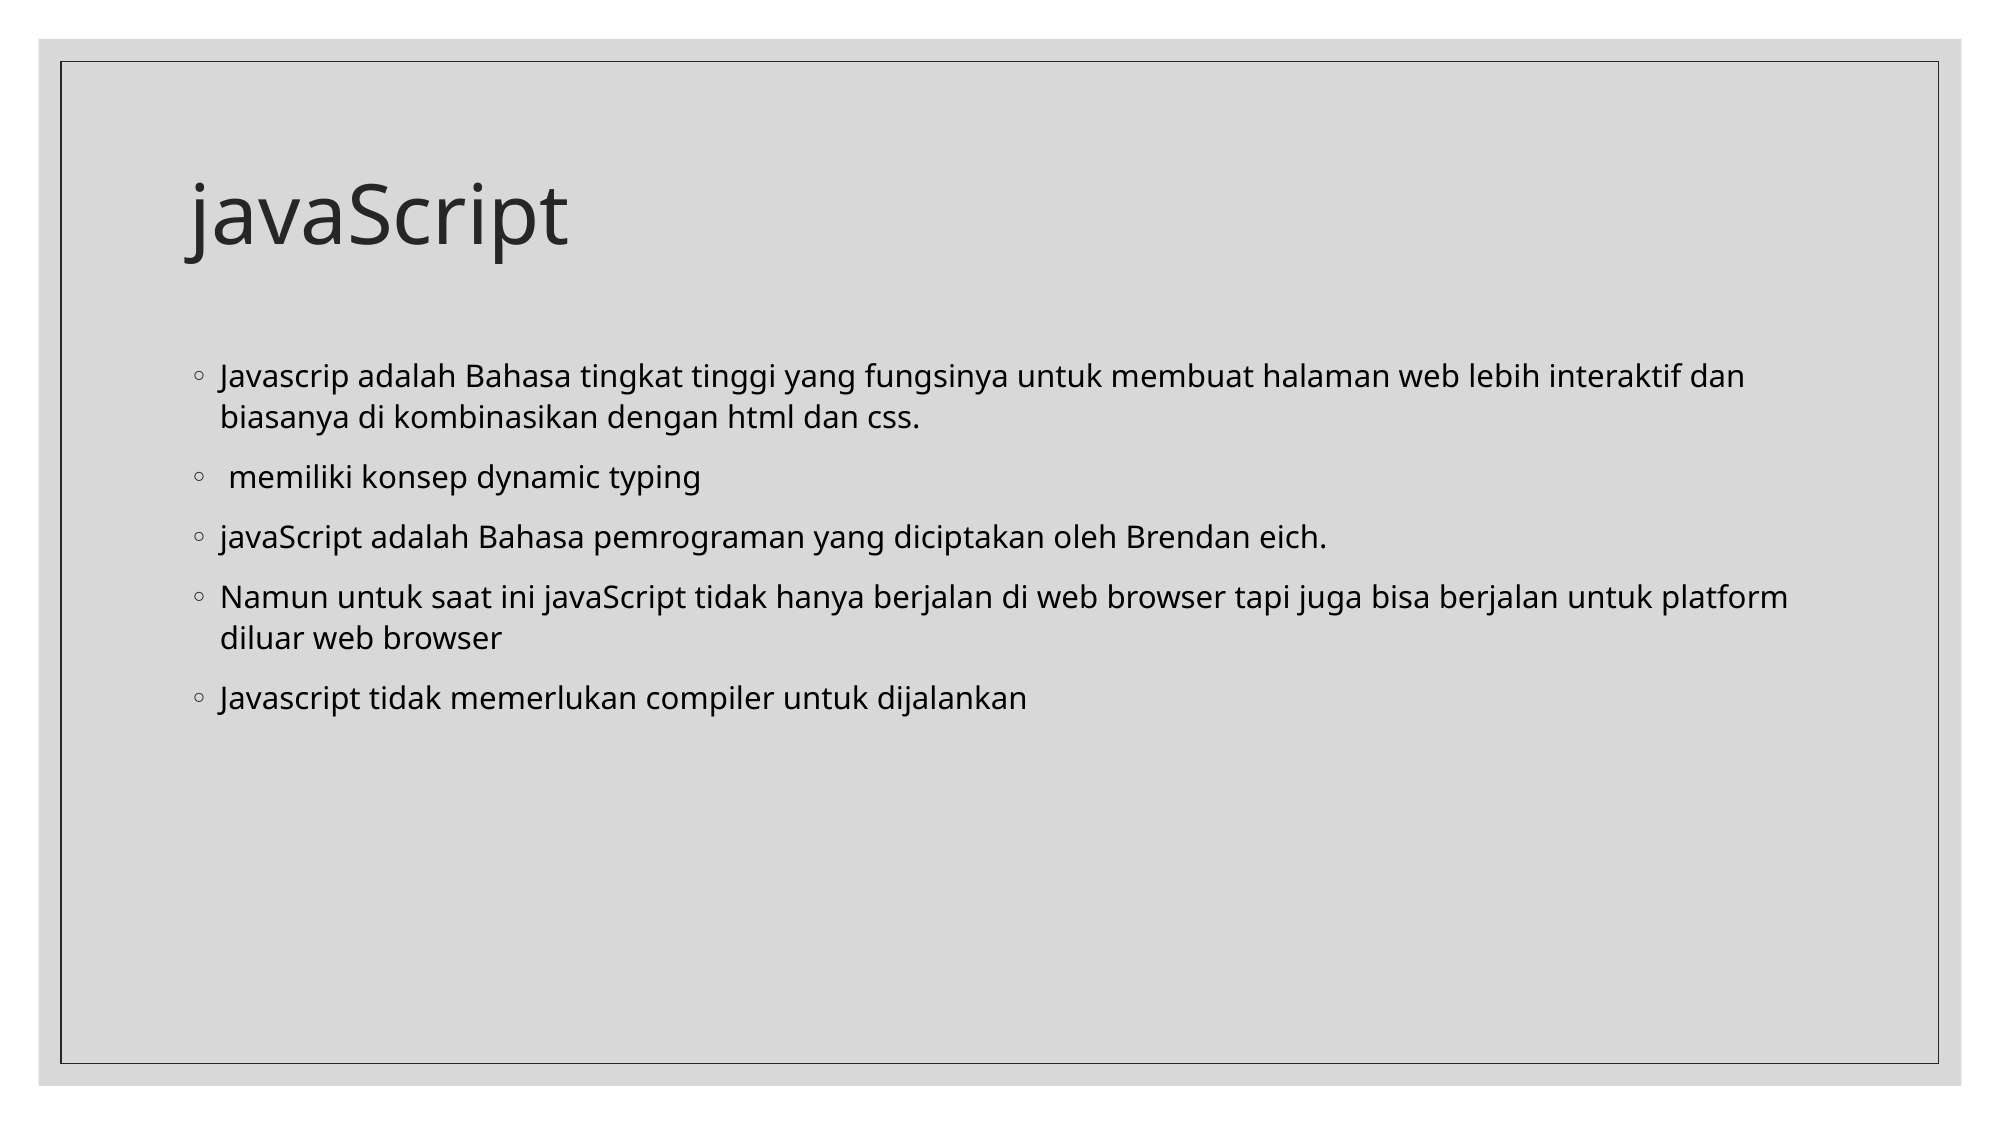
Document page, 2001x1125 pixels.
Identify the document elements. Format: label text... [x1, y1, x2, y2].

title javaScript [174, 105, 1825, 331]
list Javascrip adalah Bahasa tingkat tinggi yang fungsinya untuk membuat halaman web lebih interaktif dan biasanya di kombinasikan dengan html dan css. memiliki konsep dynamic typing javaScript adalah Bahasa pemrograman yang diciptakan oleh Brendan eich. Namun untuk saat ini javaScript tidak hanya berjalan di web browser tapi juga bisa berjalan untuk platform diluar web browser Javascript tidak memerlukan compiler untuk dijalankan [174, 345, 1825, 977]
